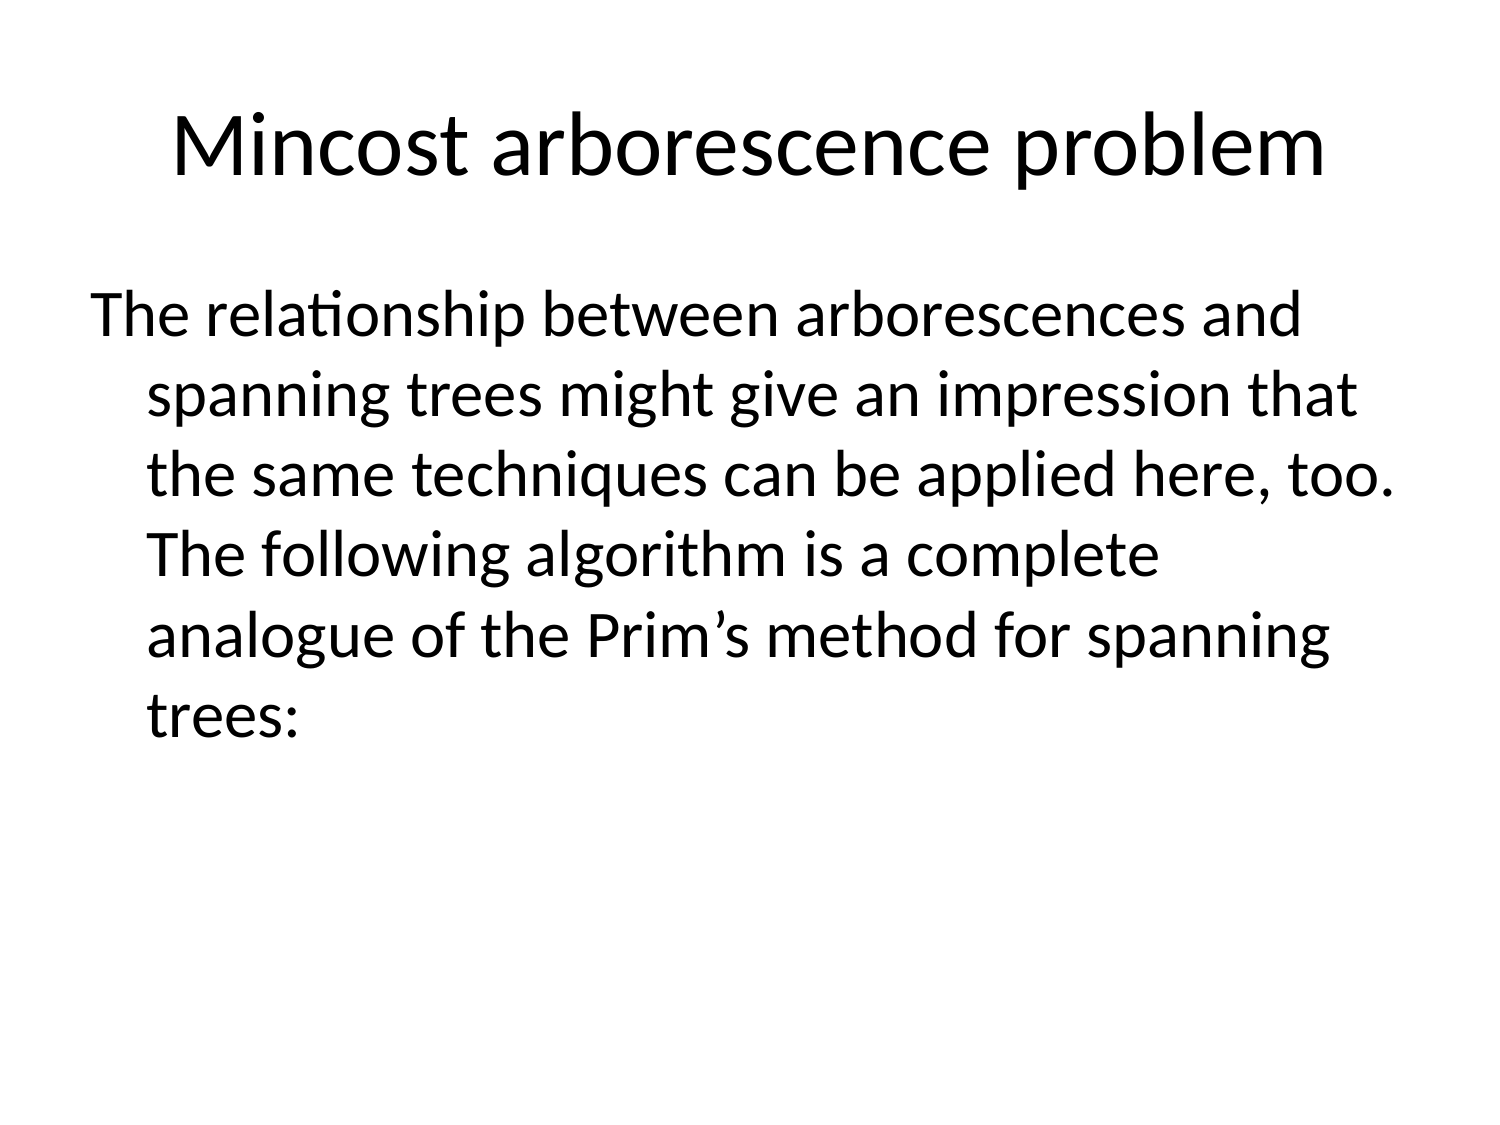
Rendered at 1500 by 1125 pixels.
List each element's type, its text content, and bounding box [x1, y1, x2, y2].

list The relationship between arborescences and spanning trees might give an impression that the same techniques can be applied here, too. The following algorithm is a complete analogue of the Prim’s method for spanning trees: [75, 262, 1425, 1005]
title Mincost arborescence problem [75, 45, 1425, 233]
